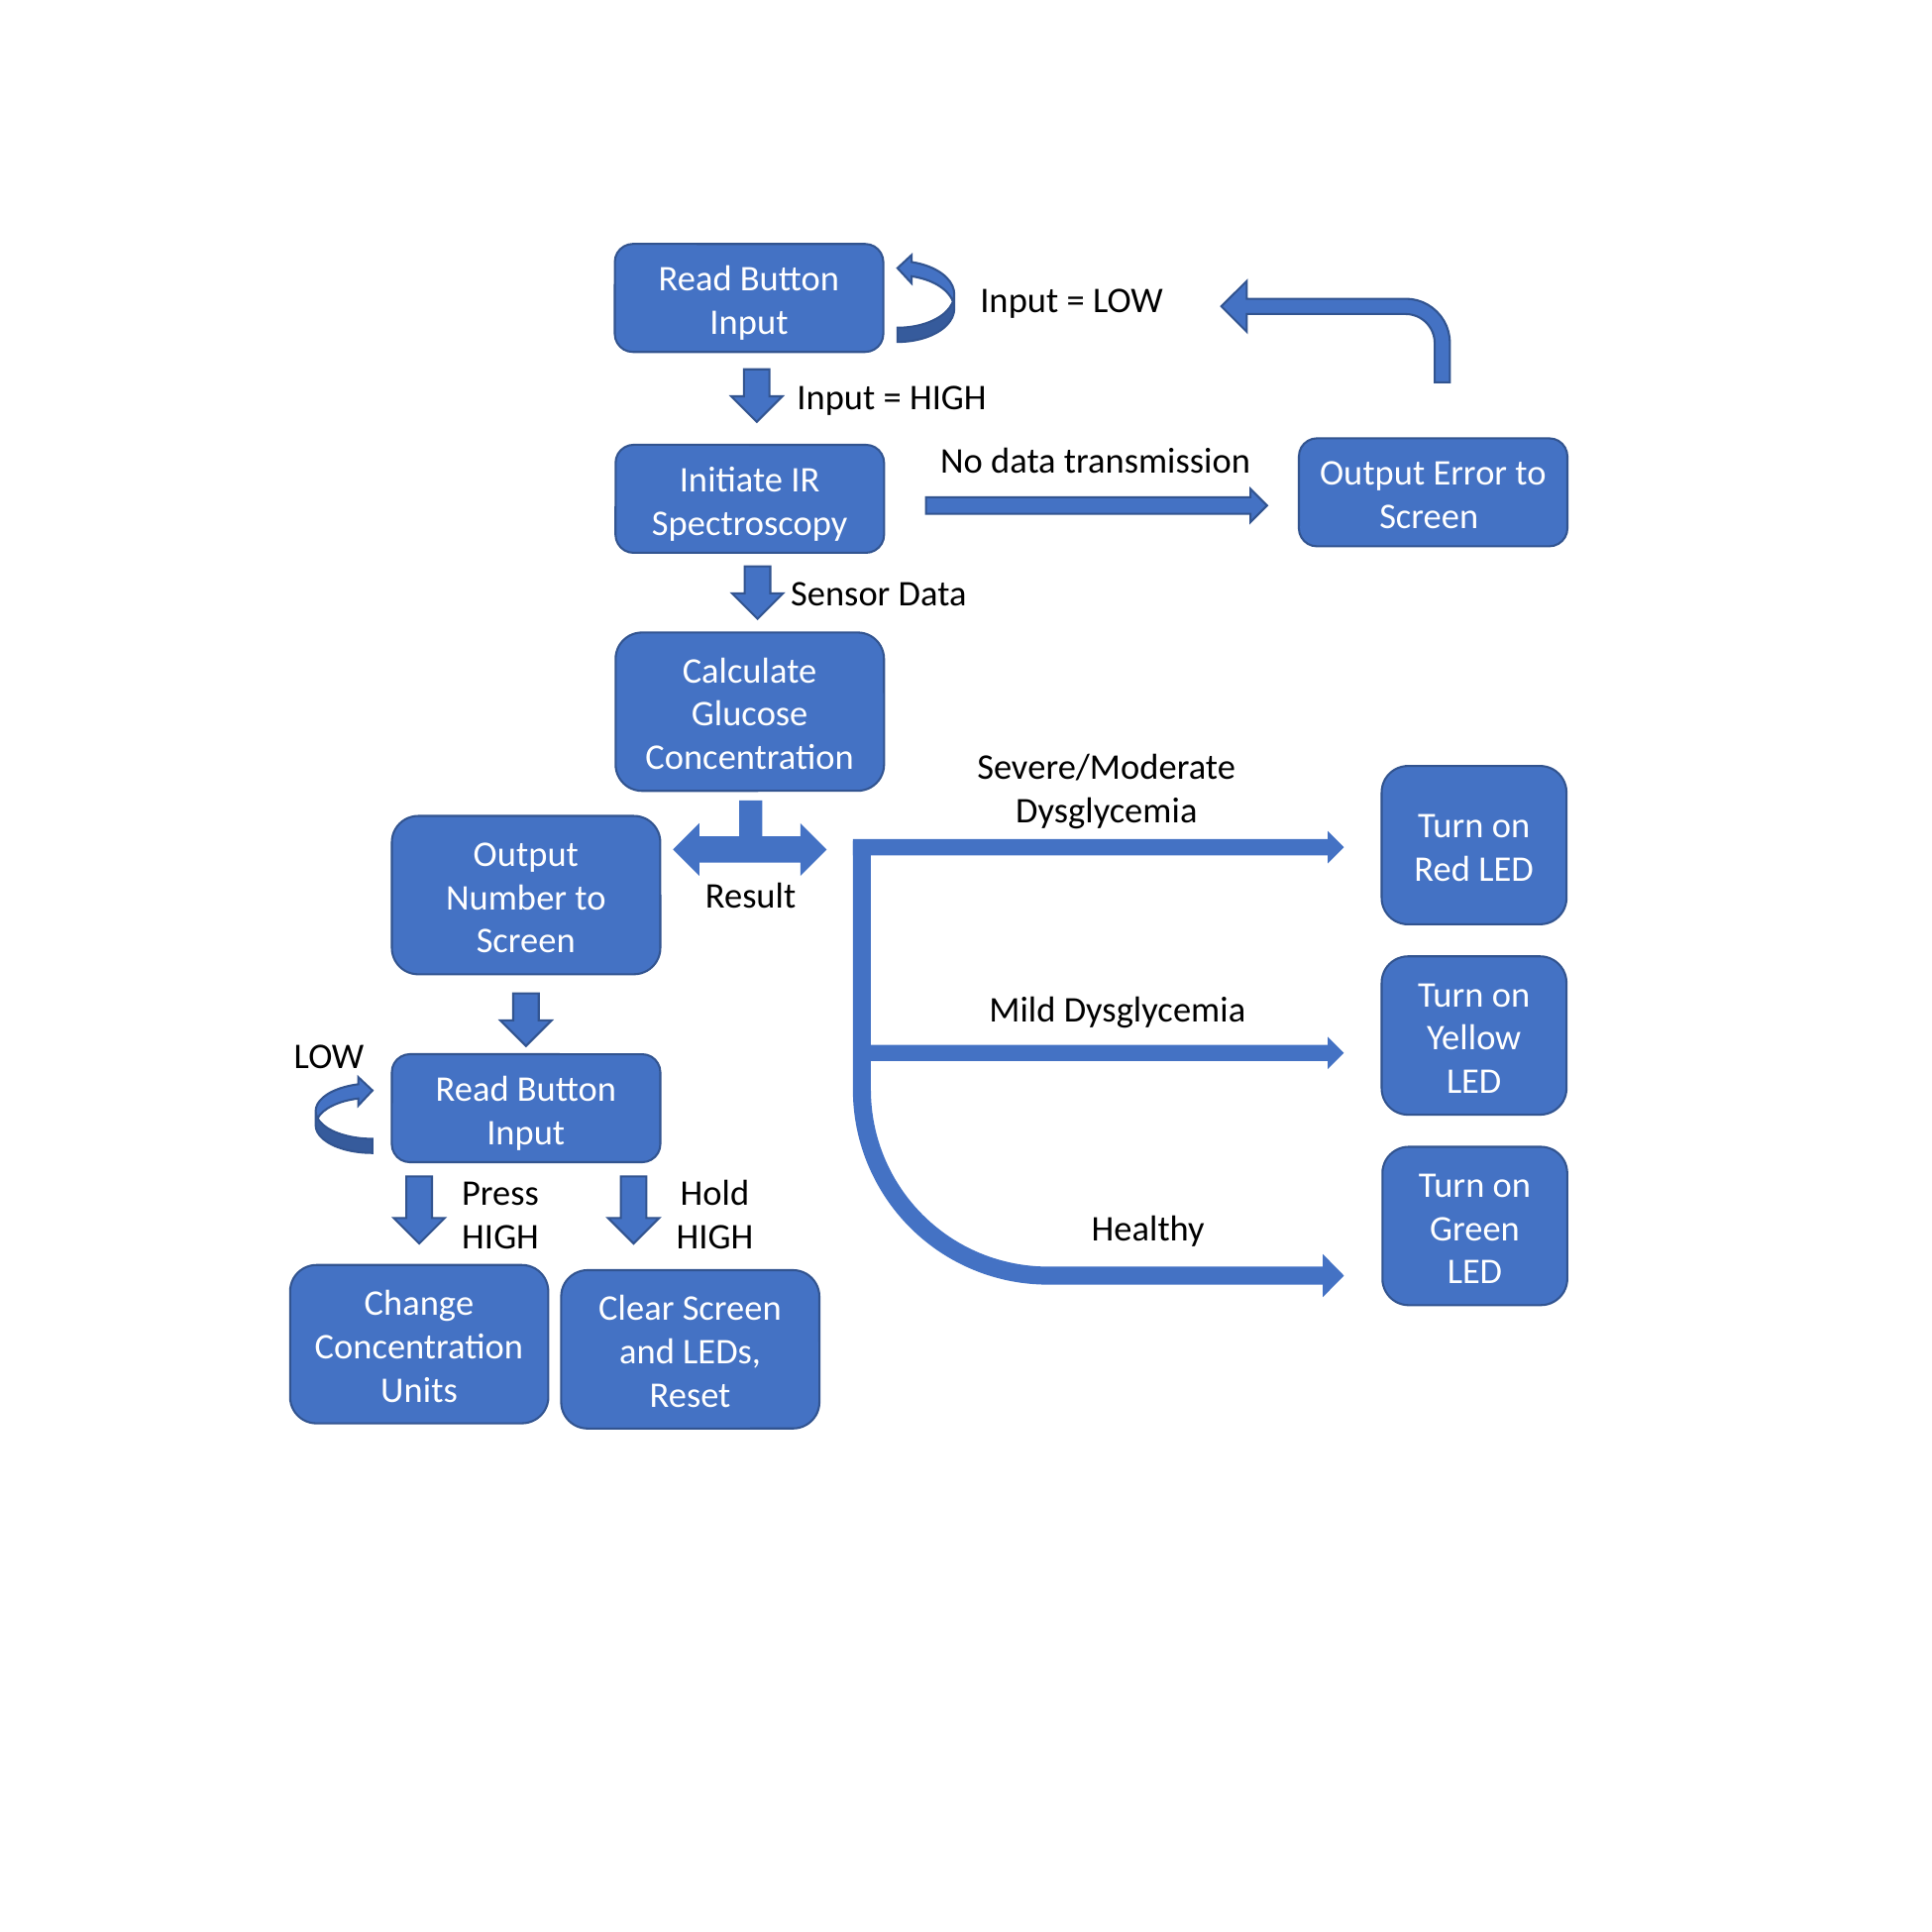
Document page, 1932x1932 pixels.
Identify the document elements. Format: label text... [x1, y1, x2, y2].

text_box Output Error to Screen [1297, 437, 1569, 548]
text_box [896, 253, 956, 344]
text_box Sensor Data [776, 562, 1020, 620]
text_box No data transmission [925, 430, 1285, 488]
text_box [851, 828, 1345, 866]
text_box Read Button Input [390, 1052, 662, 1164]
text_box Input = HIGH [782, 366, 1027, 424]
text_box [728, 368, 782, 424]
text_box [673, 800, 827, 877]
text_box [314, 1083, 375, 1154]
text_box Turn on Red LED [1380, 765, 1568, 925]
text_box [865, 1033, 1345, 1072]
text_box Severe/Moderate Dysglycemia [926, 735, 1287, 838]
text_box [729, 565, 776, 621]
text_box Result [628, 864, 851, 922]
text_box Read Button Input [613, 243, 885, 354]
text_box [851, 857, 926, 1244]
text_box Input = LOW [965, 268, 1211, 327]
text_box [924, 488, 1269, 525]
text_box [497, 992, 555, 1048]
text_box Output Number to Screen [390, 814, 662, 976]
text_box Hold HIGH [648, 1161, 782, 1264]
text_box [605, 1175, 648, 1245]
text_box Turn on Green LED [1381, 1145, 1568, 1307]
text_box [1220, 278, 1451, 383]
text_box [942, 1255, 1345, 1300]
text_box LOW [264, 1024, 394, 1083]
text_box [390, 1175, 434, 1245]
text_box Initiate IR Spectroscopy [614, 443, 886, 554]
text_box Calculate Glucose Concentration [614, 631, 886, 793]
text_box Change Concentration Units [288, 1263, 550, 1425]
text_box Turn on Yellow LED [1380, 955, 1568, 1117]
text_box Mild Dysglycemia [918, 978, 1317, 1037]
text_box Press HIGH [434, 1161, 567, 1264]
text_box Clear Screen and LEDs, Reset [560, 1268, 821, 1430]
text_box Healthy [926, 1197, 1370, 1255]
